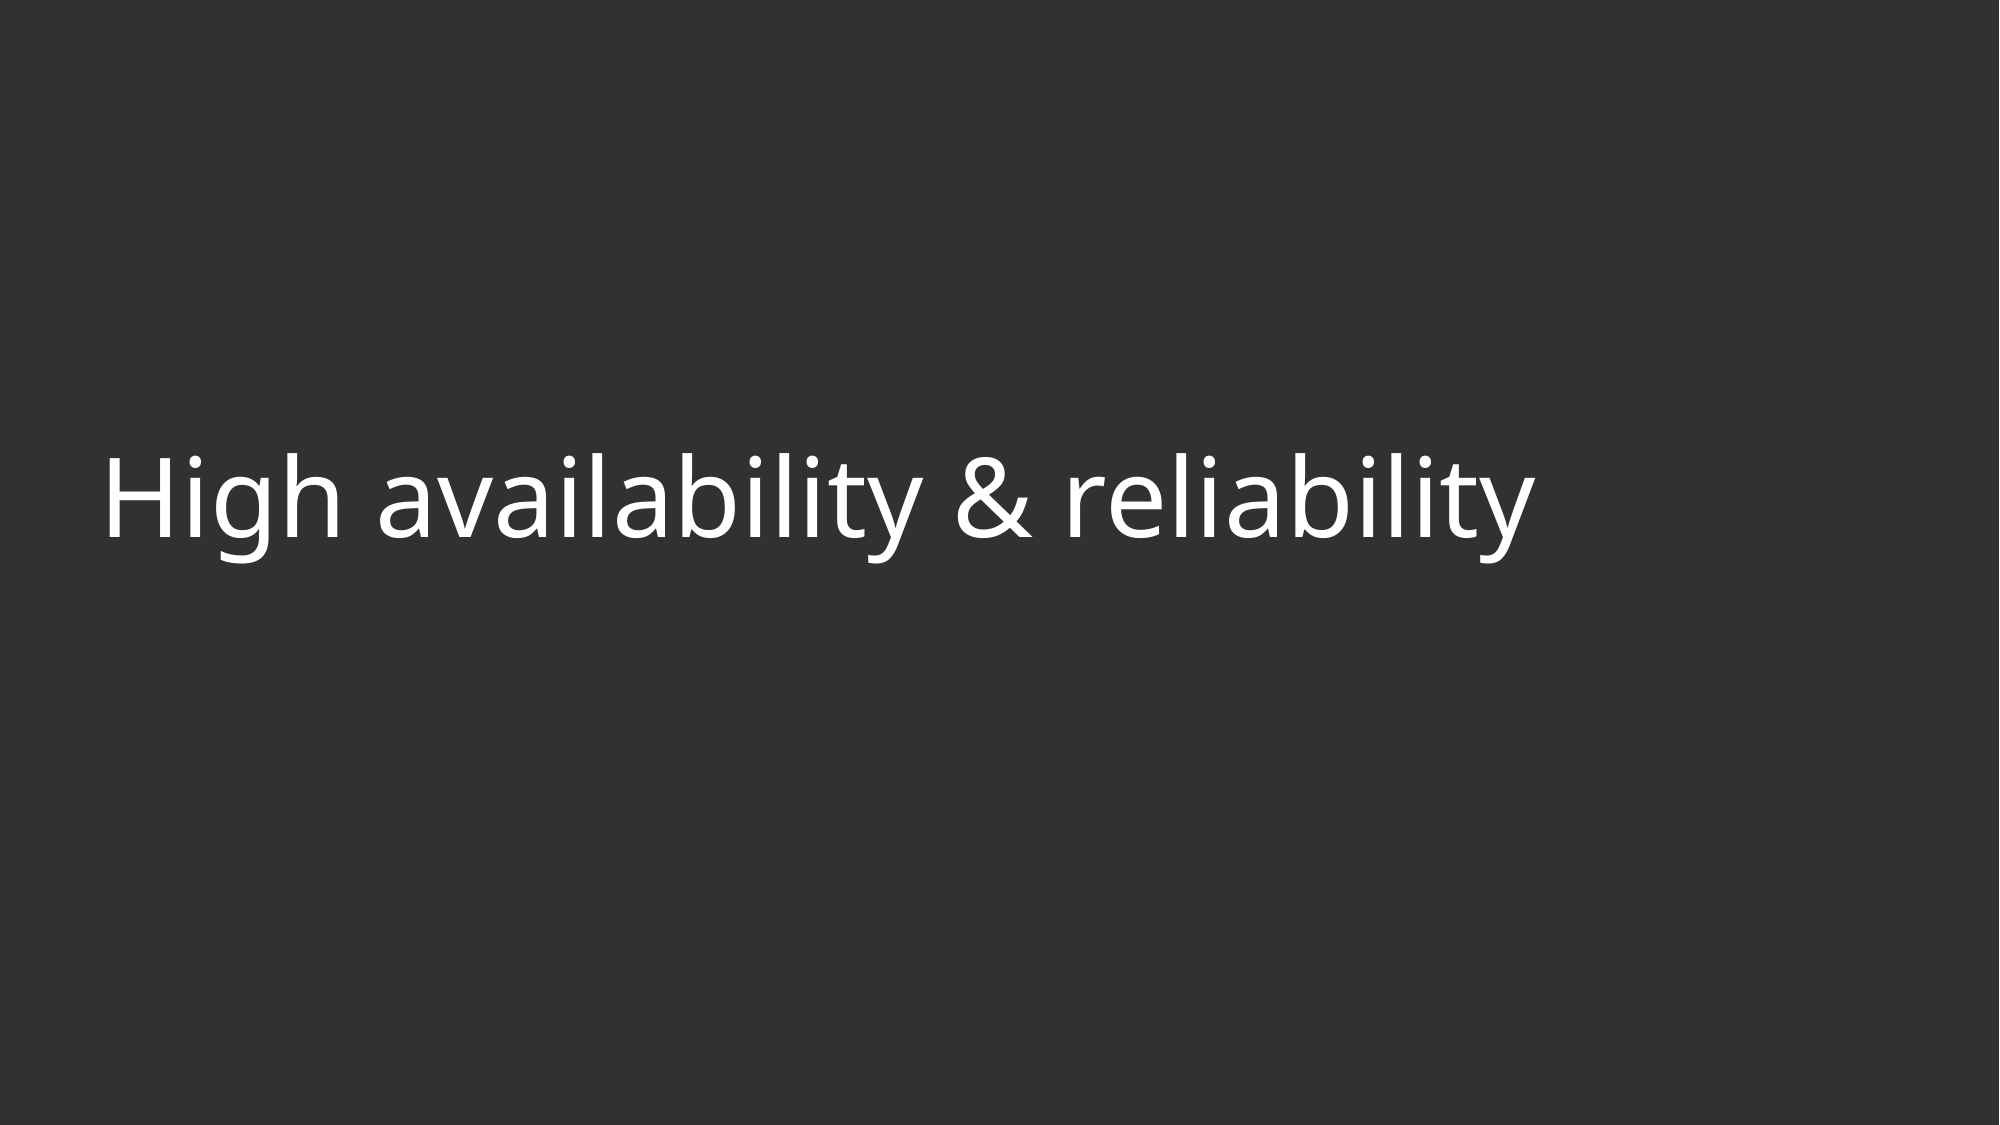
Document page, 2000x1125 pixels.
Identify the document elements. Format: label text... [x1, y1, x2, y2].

title High availability & reliability [99, 427, 1898, 954]
